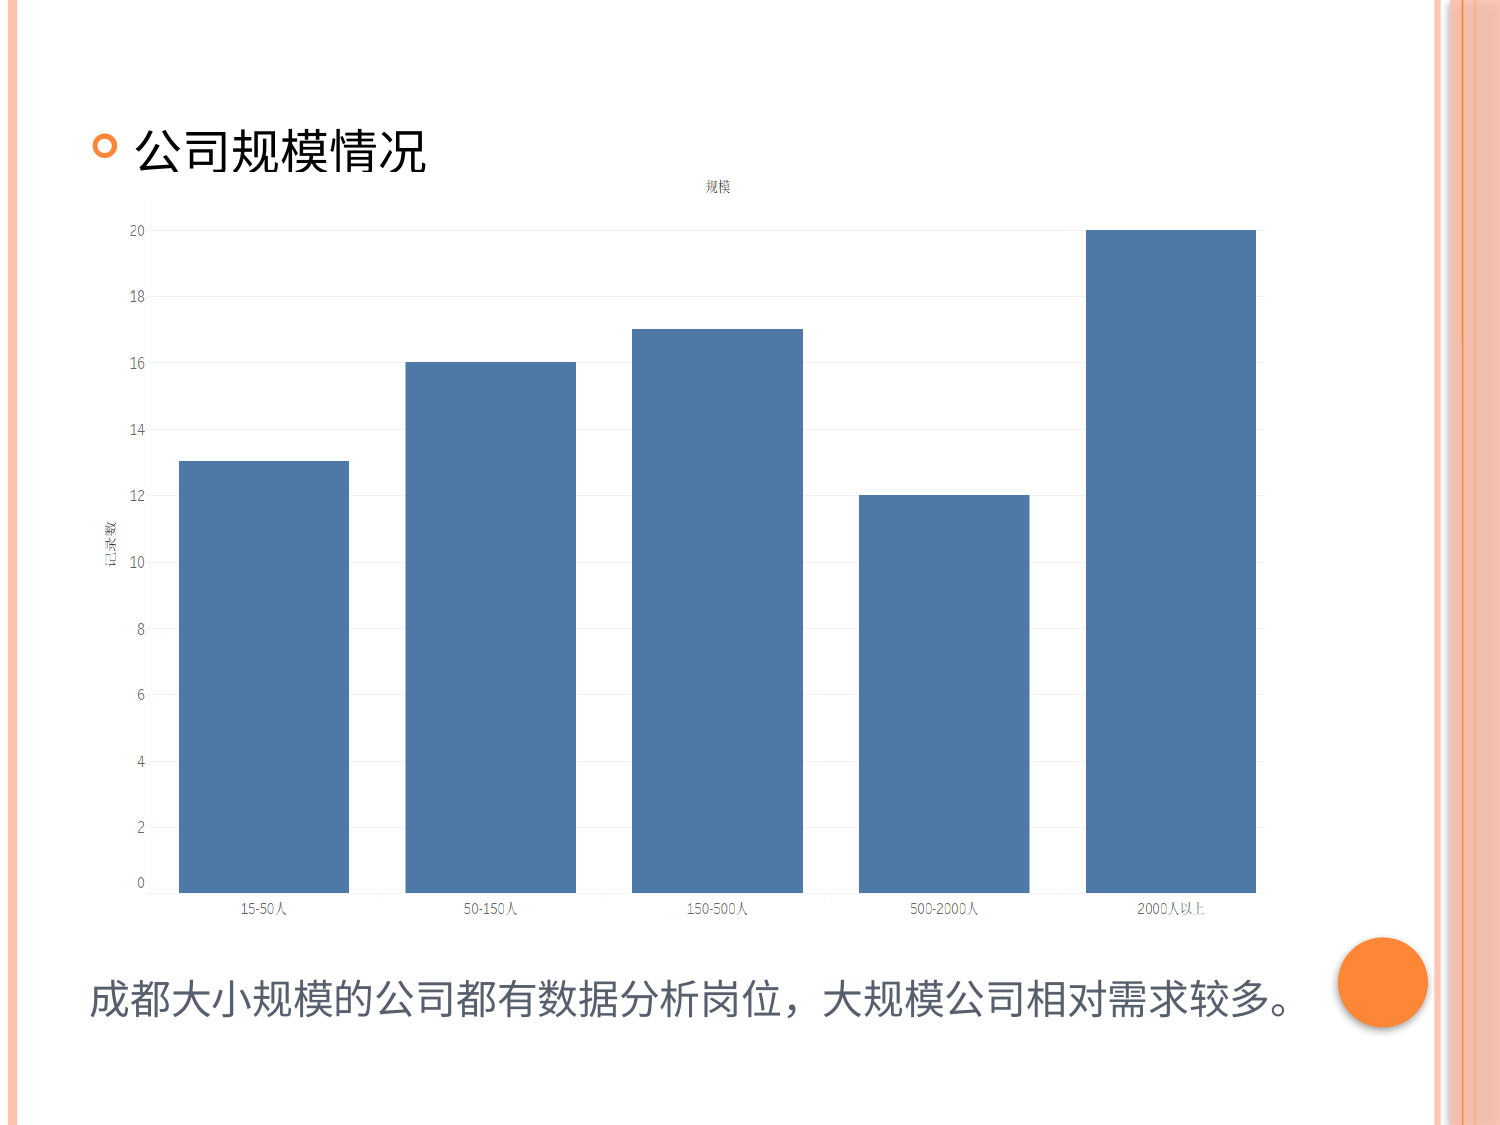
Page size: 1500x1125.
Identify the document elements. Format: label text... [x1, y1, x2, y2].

list 公司规模情况 成都大小规模的公司都有数据分析岗位，大规模公司相对需求较多。 [75, 113, 1300, 1062]
picture [100, 172, 1266, 923]
